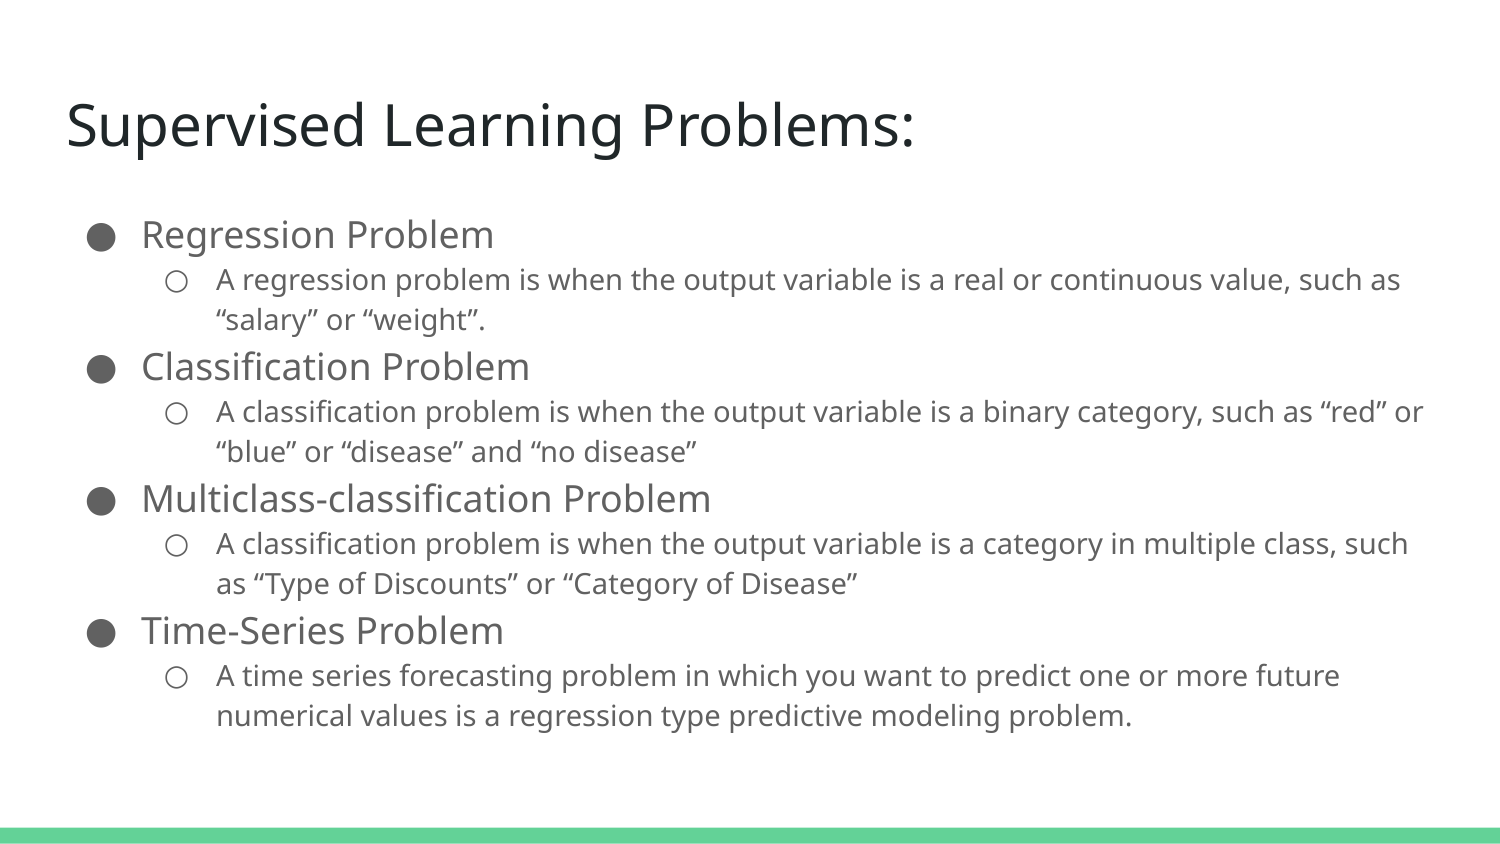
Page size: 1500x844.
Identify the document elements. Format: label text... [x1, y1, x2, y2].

title Supervised Learning Problems: [51, 72, 1449, 167]
list Regression Problem A regression problem is when the output variable is a real or continuous value, such as “salary” or “weight”. Classification Problem A classification problem is when the output variable is a binary category, such as “red” or “blue” or “disease” and “no disease” Multiclass-classification Problem A classification problem is when the output variable is a category in multiple class, such as “Type of Discounts” or “Category of Disease” Time-Series Problem A time series forecasting problem in which you want to predict one or more future numerical values is a regression type predictive modeling problem. [51, 189, 1449, 750]
